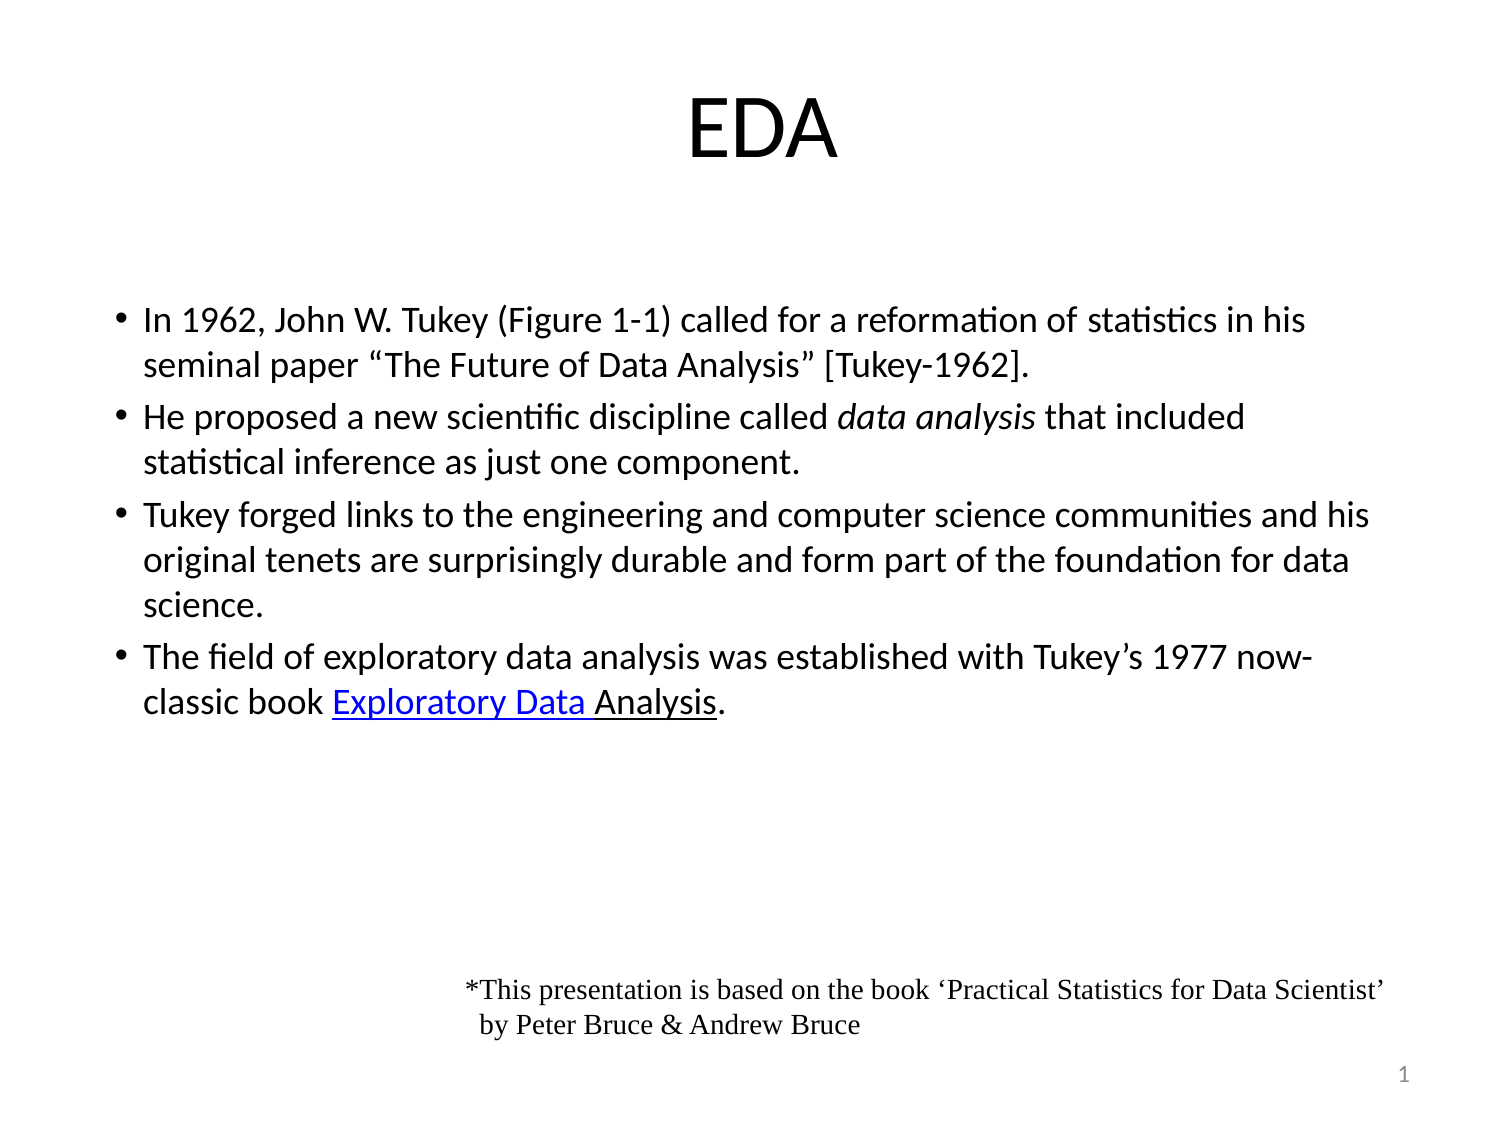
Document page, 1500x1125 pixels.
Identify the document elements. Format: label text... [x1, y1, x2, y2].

slide_number 1 [1074, 1048, 1425, 1103]
subtitle In 1962, John W. Tukey (Figure 1-1) called for a reformation of statistics in his seminal paper “The Future of Data Analysis” [Tukey-1962]. He proposed a new scientific discipline called data analysis that included statistical inference as just one component. Tukey forged links to the engineering and computer science communities and his original tenets are surprisingly durable and form part of the foundation for data science. The field of exploratory data analysis was established with Tukey’s 1977 now-classic book Exploratory Data Analysis. [99, 287, 1400, 950]
text_box *This presentation is based on the book ‘Practical Statistics for Data Scientist’ by Peter Bruce & Andrew Bruce [450, 962, 1450, 1048]
title EDA [125, 0, 1400, 242]
